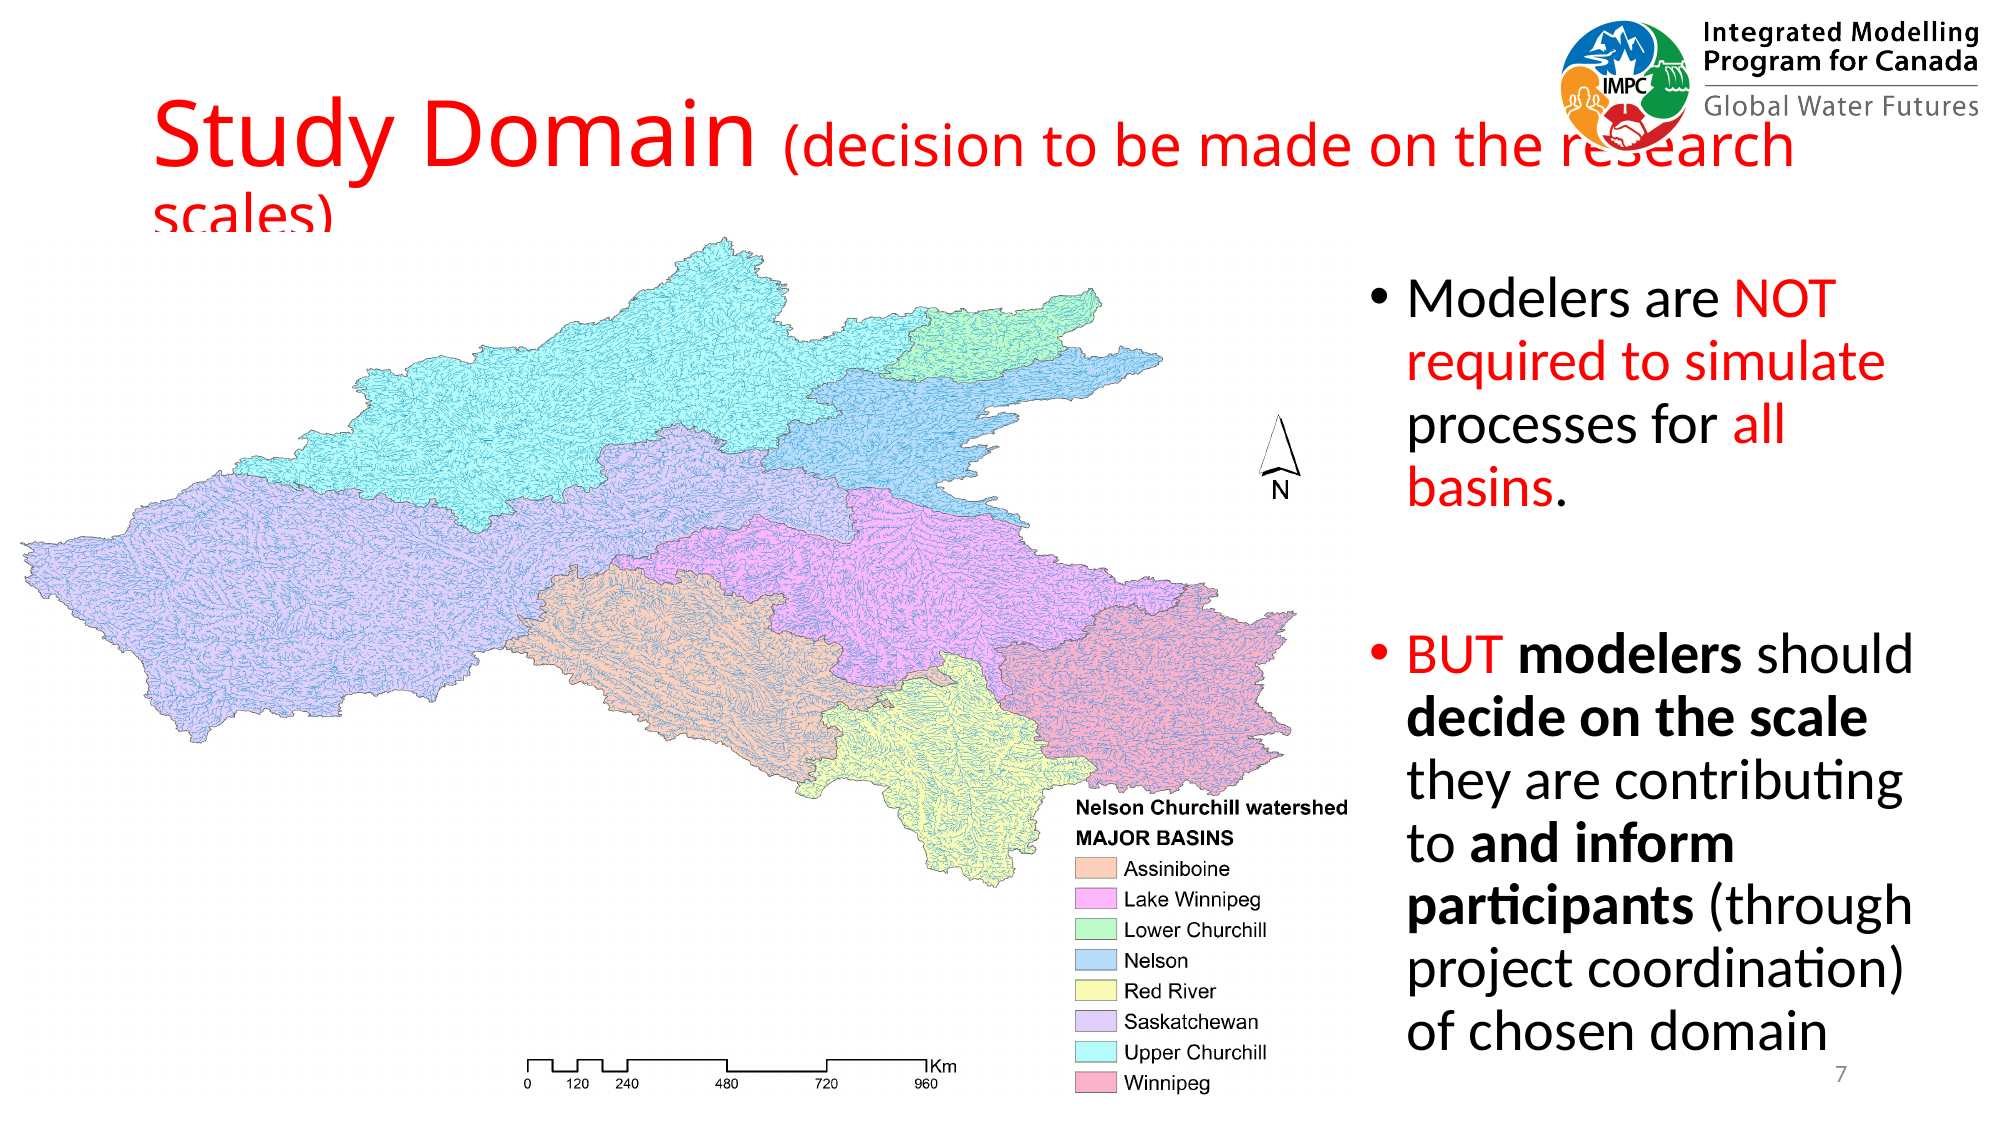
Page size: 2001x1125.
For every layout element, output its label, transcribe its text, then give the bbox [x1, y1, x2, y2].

picture [12, 232, 1355, 1096]
title Study Domain (decision to be made on the research scales) [137, 59, 1863, 260]
list Modelers are NOT required to simulate processes for all basins. BUT modelers should decide on the scale they are contributing to and inform participants (through project coordination) of chosen domain [1355, 260, 1939, 1096]
slide_number 7 [1412, 1042, 1863, 1103]
picture [1557, 17, 1978, 154]
